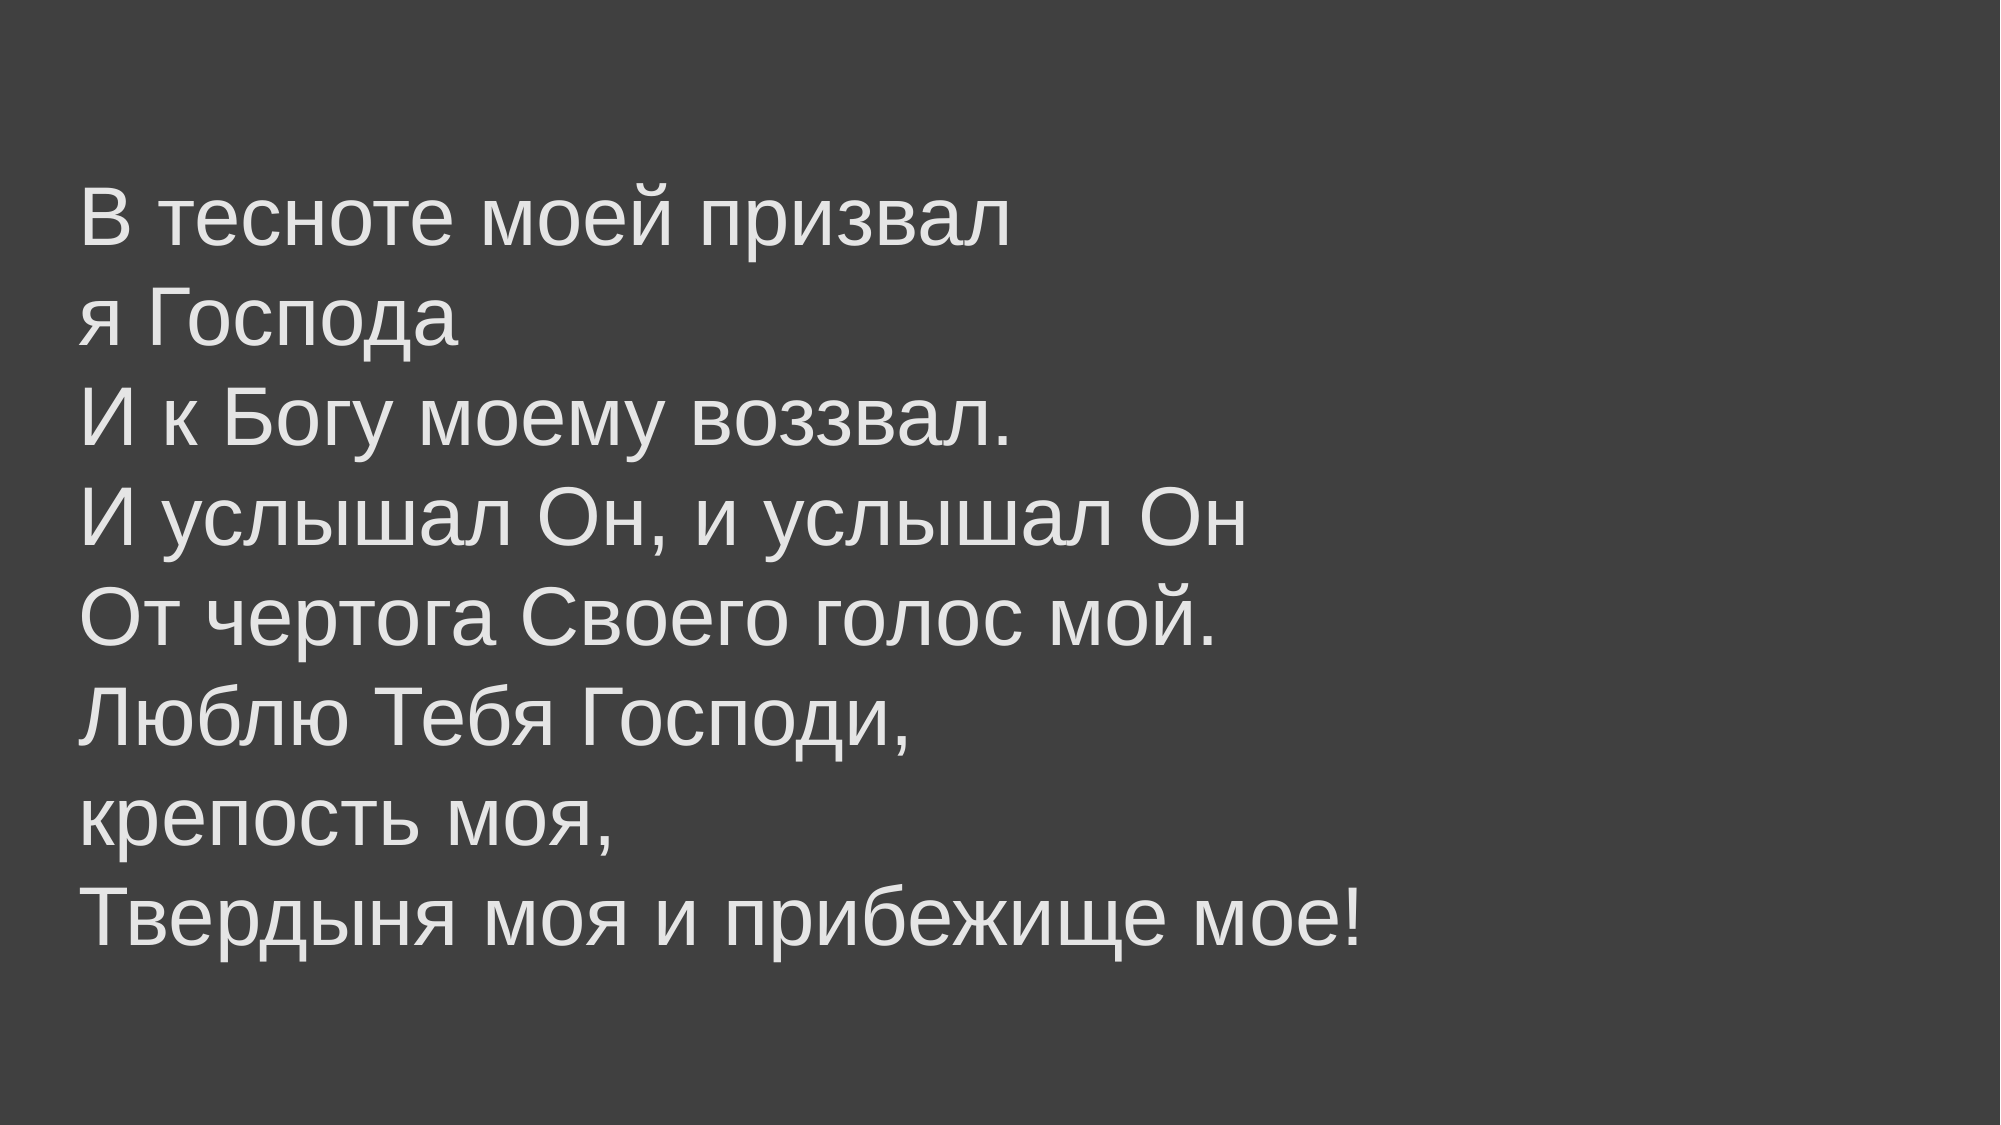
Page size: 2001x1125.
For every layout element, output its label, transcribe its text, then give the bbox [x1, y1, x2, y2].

text_box В тесноте моей призвал я Господа И к Богу моему воззвал. И услышал Он, и услышал Он От чертога Своего голос мой. Люблю Тебя Господи, крепость моя, Твердыня моя и прибежище мое! [63, 0, 1750, 1125]
